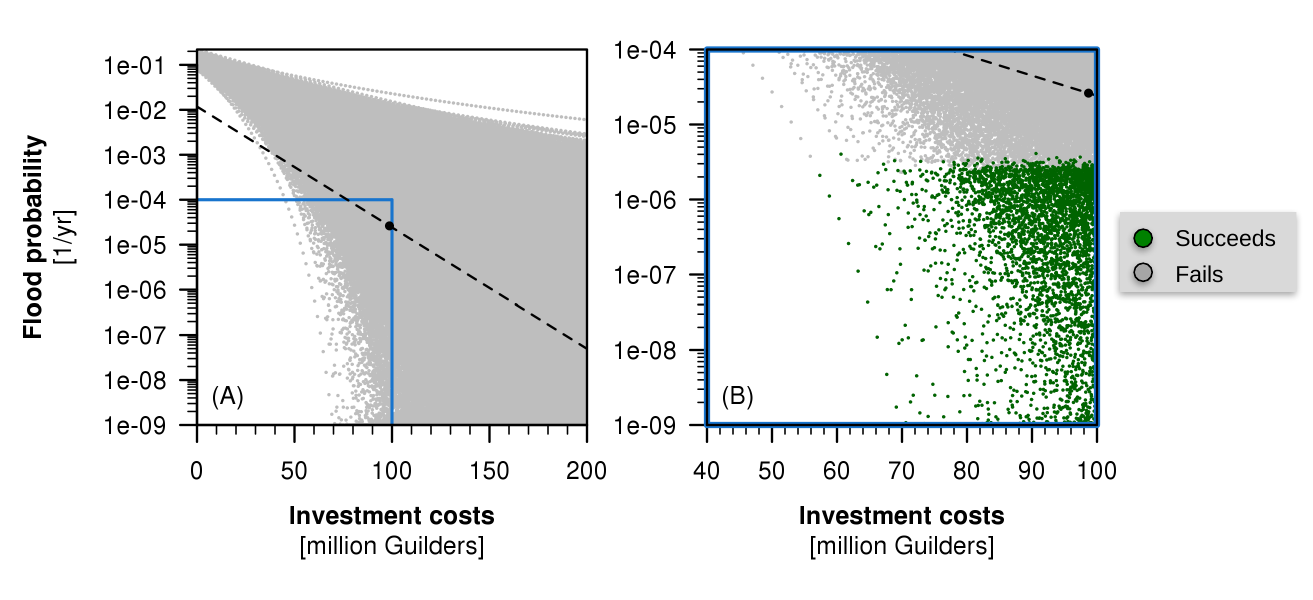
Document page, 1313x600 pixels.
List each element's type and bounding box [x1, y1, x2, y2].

picture [4, 4, 1130, 587]
text_box [1119, 207, 1297, 296]
